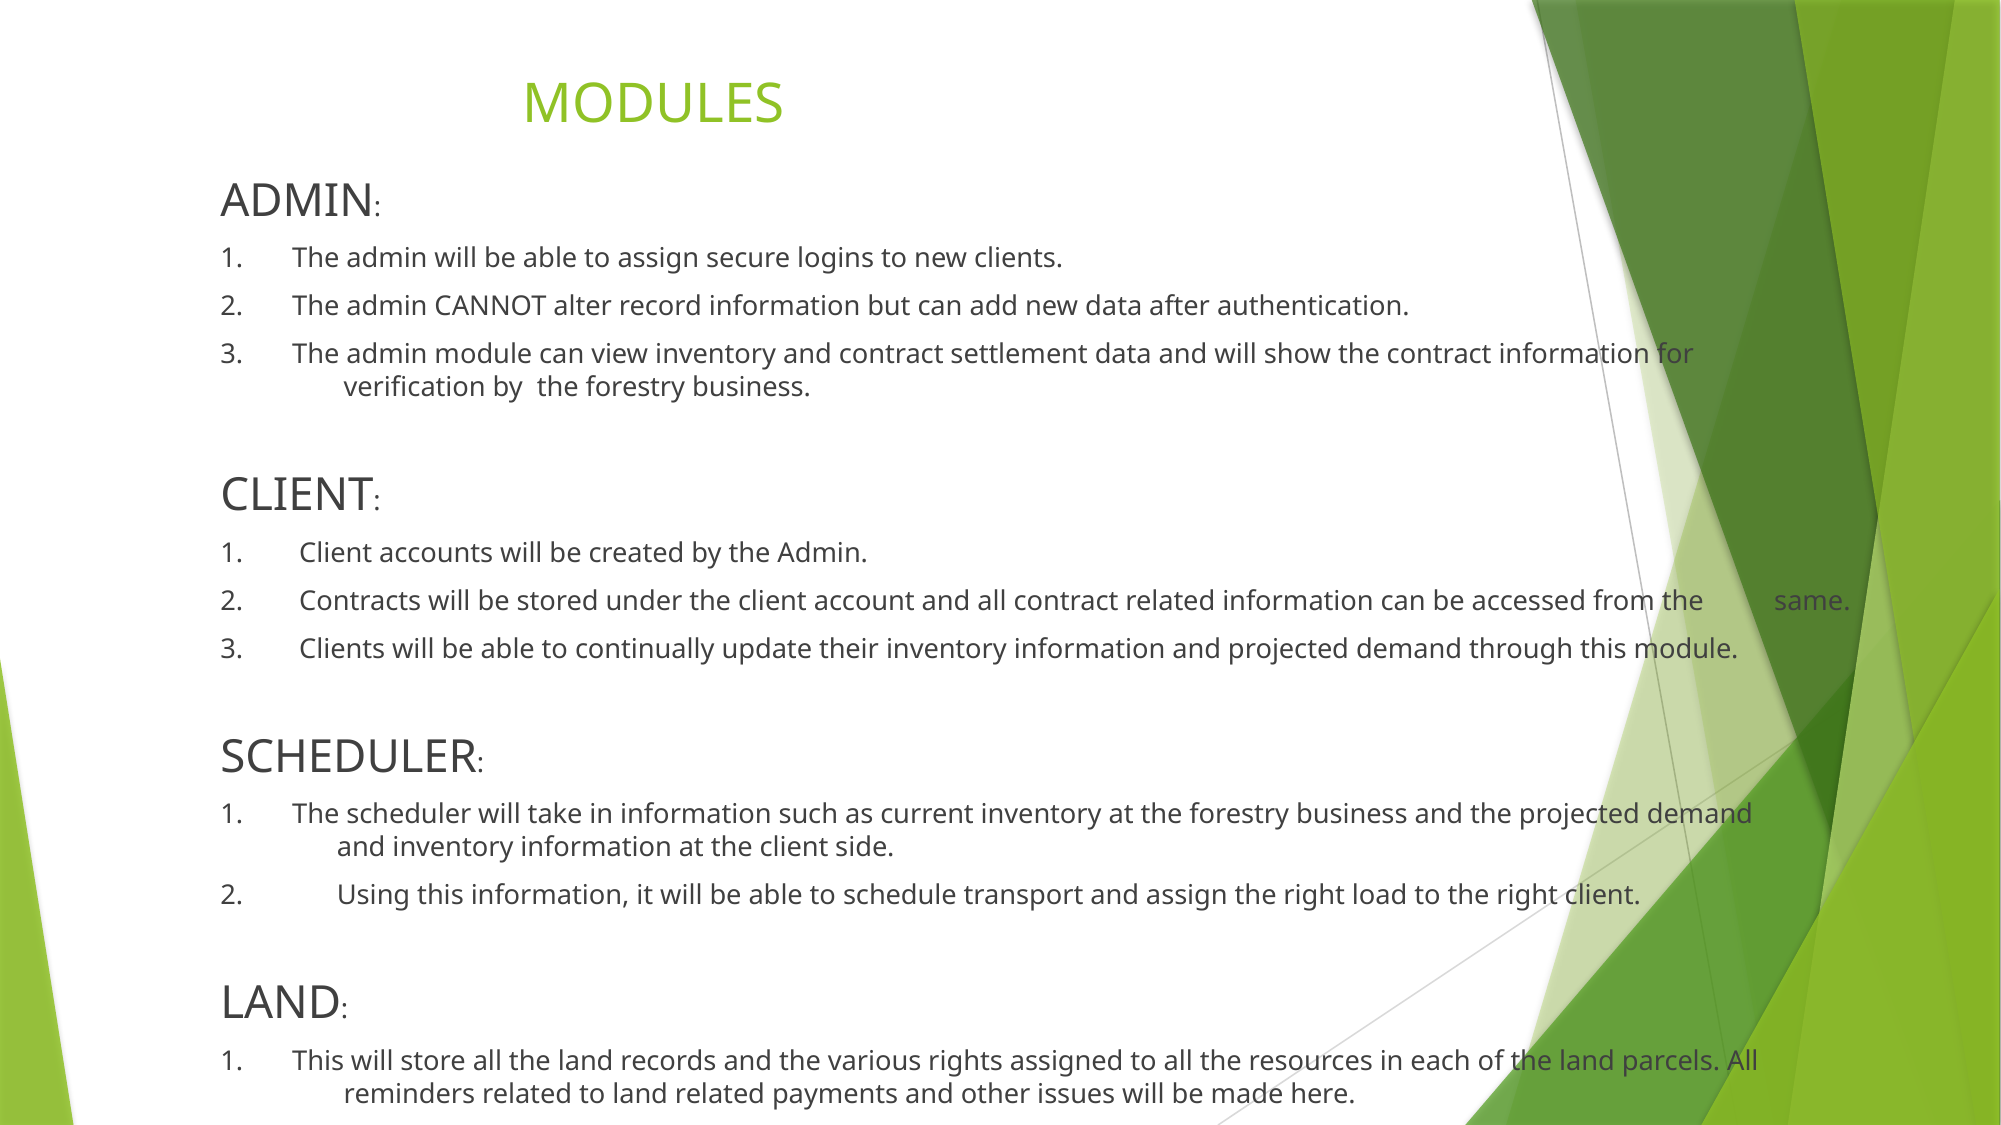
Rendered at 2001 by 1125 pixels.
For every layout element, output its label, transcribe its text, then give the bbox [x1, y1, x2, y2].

list ADMIN: 1. The admin will be able to assign secure logins to new clients. 2. The admin CANNOT alter record information but can add new data after authentication. 3. The admin module can view inventory and contract settlement data and will show the contract information for verification by the forestry business. CLIENT: 1. Client accounts will be created by the Admin. 2. Contracts will be stored under the client account and all contract related information can be accessed from the same. 3. Clients will be able to continually update their inventory information and projected demand through this module. SCHEDULER: 1. The scheduler will take in information such as current inventory at the forestry business and the projected demand and inventory information at the client side. 2. Using this information, it will be able to schedule transport and assign the right load to the right client. LAND: 1. This will store all the land records and the various rights assigned to all the resources in each of the land parcels. All reminders related to land related payments and other issues will be made here. [205, 163, 1875, 1125]
title MODULES [137, 59, 1863, 142]
